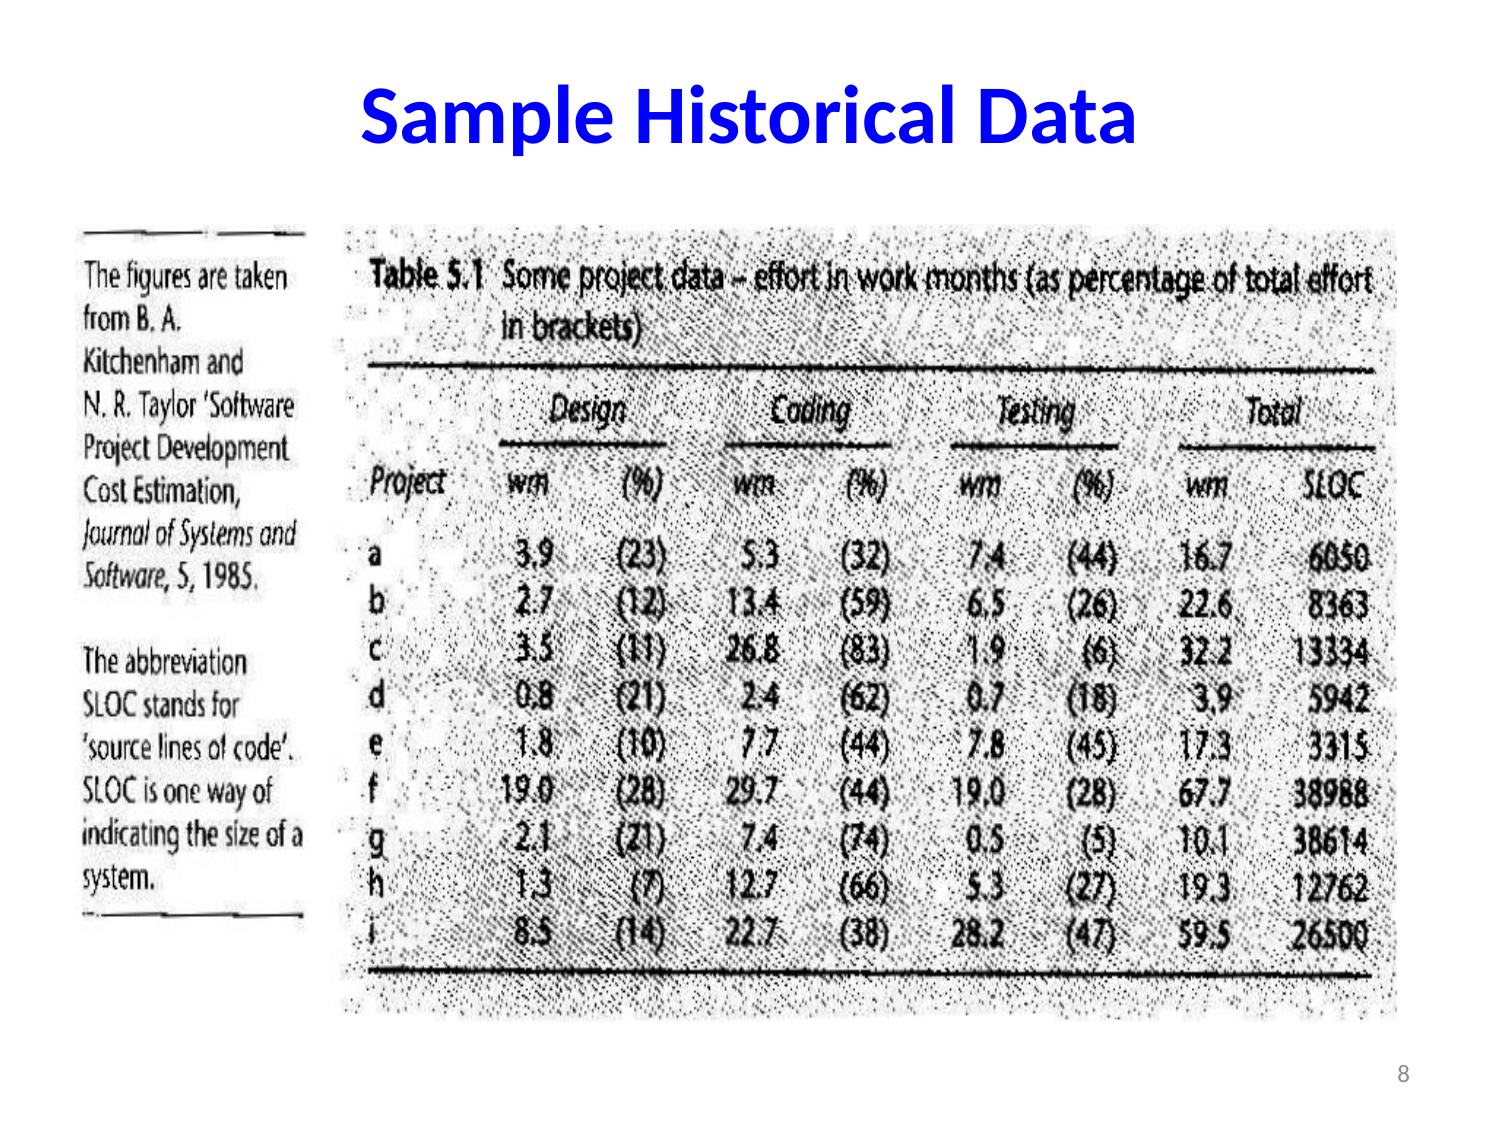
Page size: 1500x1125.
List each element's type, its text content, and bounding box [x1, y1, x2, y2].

title Sample Historical Data [75, 45, 1425, 175]
picture [74, 224, 1398, 1022]
slide_number 8 [1074, 1042, 1425, 1103]
